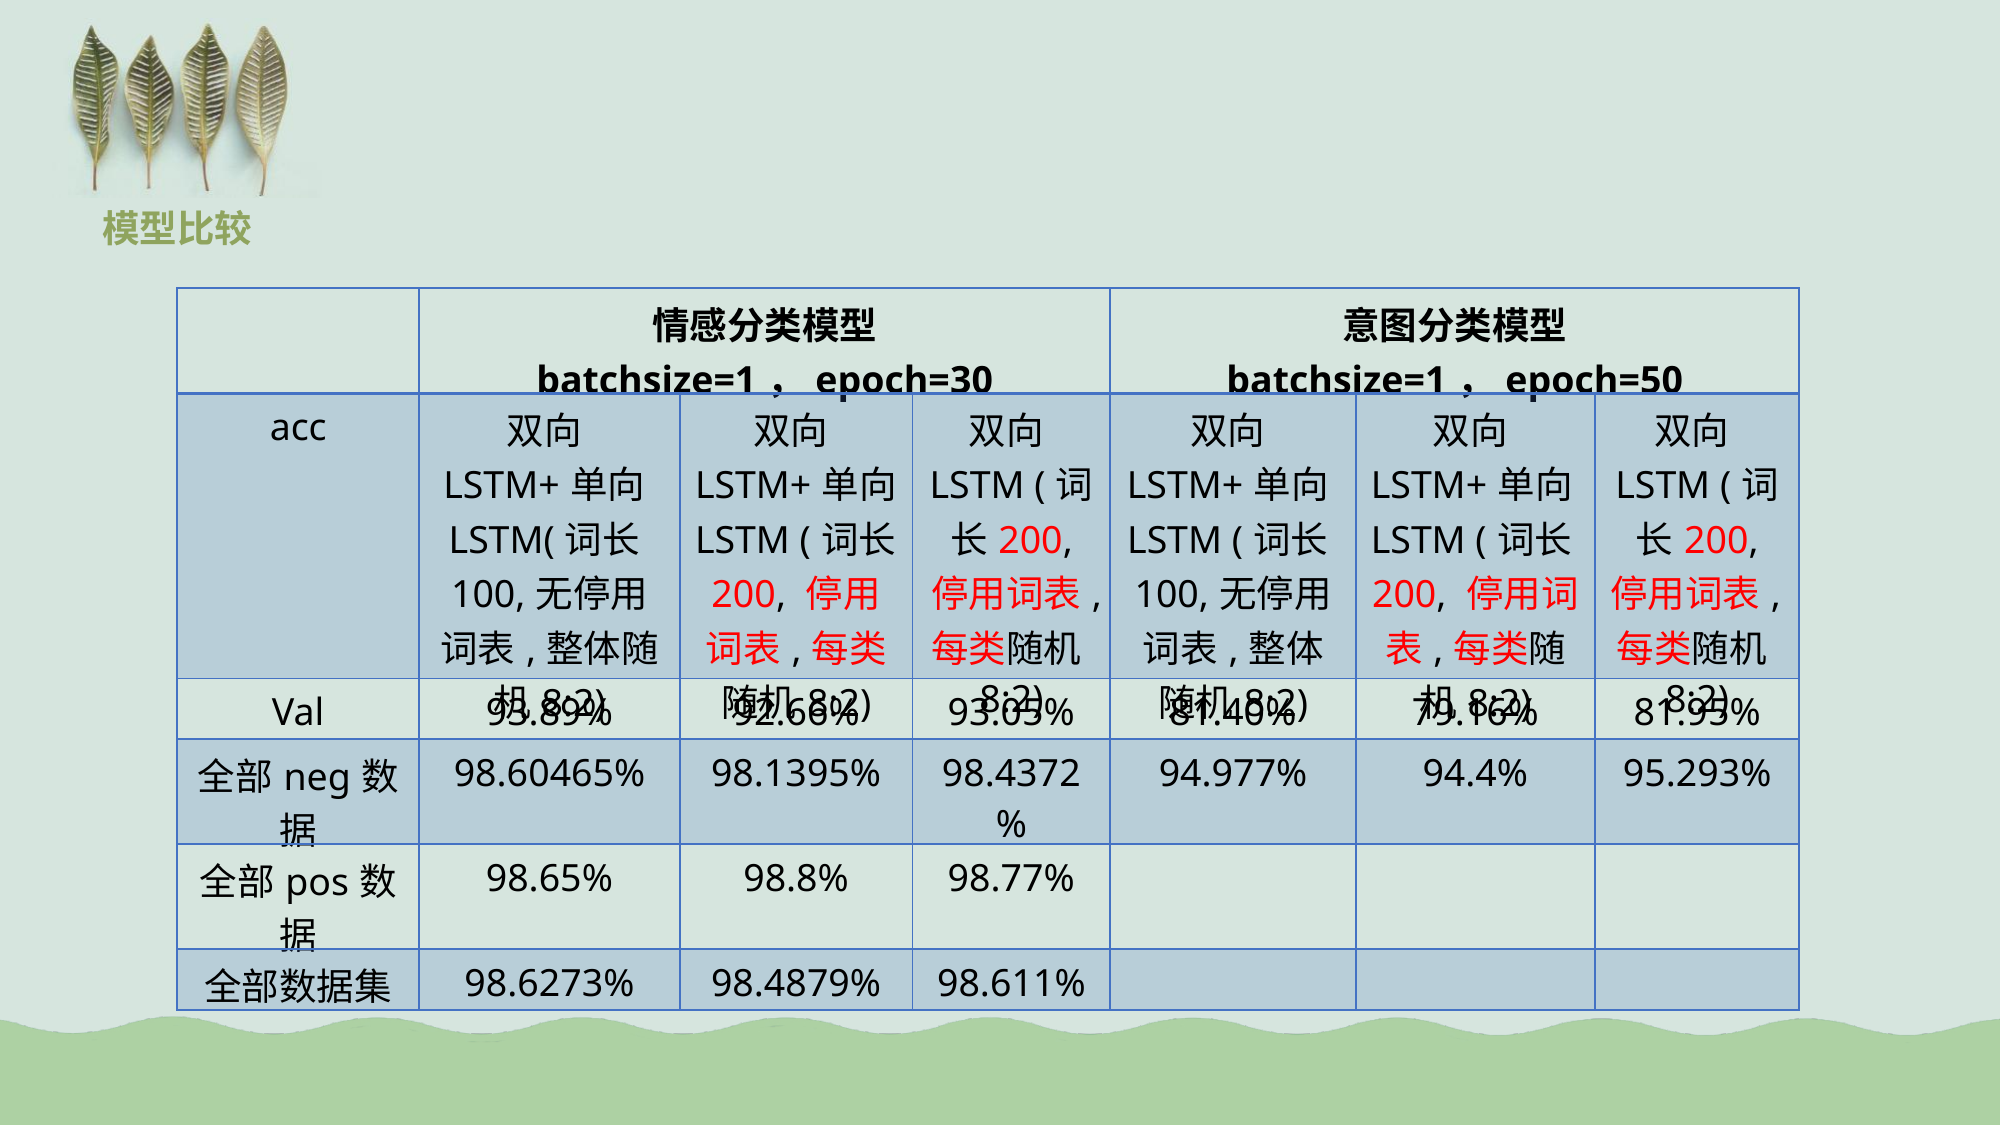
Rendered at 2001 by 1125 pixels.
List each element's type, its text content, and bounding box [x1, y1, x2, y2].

table_cell 98.65% [420, 845, 679, 948]
table_cell 98.4372% [913, 740, 1109, 843]
table_cell [1357, 950, 1594, 1009]
table_cell [1357, 845, 1594, 948]
table_cell [1111, 845, 1355, 948]
picture [0, 1007, 2000, 1125]
table_cell Val [178, 679, 418, 738]
table_cell 79.16% [1357, 679, 1594, 738]
table_cell [1596, 950, 1798, 1009]
table_cell 98.6273% [420, 950, 679, 1009]
table_cell 81.40% [1111, 679, 1355, 738]
table_cell acc [178, 395, 418, 678]
table_cell 双向LSTM (词长200, 停用词表,每类随机8:2) [1596, 395, 1798, 678]
table_header 情感分类模型 batchsize=1，epoch=30 [420, 289, 1109, 392]
table_cell 98.1395% [681, 740, 912, 843]
table_cell [1596, 845, 1798, 948]
table_cell 95.293% [1596, 740, 1798, 843]
table_cell 双向LSTM (词长200, 停用词表,每类随机8:2) [913, 395, 1109, 678]
table_cell 98.4879% [681, 950, 912, 1009]
text_box 模型比较 [87, 198, 267, 258]
table_header 意图分类模型 batchsize=1，epoch=50 [1111, 289, 1798, 392]
table_cell 双向LSTM+单向LSTM(词长100,无停用词表,整体随机8:2) [420, 395, 679, 678]
table_cell 98.77% [913, 845, 1109, 948]
table_cell 全部pos数据 [178, 845, 418, 948]
table_header [178, 289, 418, 392]
table_cell [1111, 950, 1355, 1009]
table_cell 94.977% [1111, 740, 1355, 843]
table_cell 双向LSTM+单向LSTM (词长200, 停用词表,每类随机8:2) [681, 395, 912, 678]
table_cell 双向LSTM+单向LSTM (词长100,无停用词表,整体随机8:2) [1111, 395, 1355, 678]
picture [51, 18, 322, 198]
table_cell 双向LSTM+单向LSTM (词长200, 停用词表,每类随机8:2) [1357, 395, 1594, 678]
table_cell 全部数据集 [178, 950, 418, 1009]
table_cell 93.89% [420, 679, 679, 738]
table_cell 98.611% [913, 950, 1109, 1009]
table_cell 94.4% [1357, 740, 1594, 843]
table_cell 98.60465% [420, 740, 679, 843]
table_cell 92.66% [681, 679, 912, 738]
table_cell 81.95% [1596, 679, 1798, 738]
table_cell 98.8% [681, 845, 912, 948]
table_cell 93.05% [913, 679, 1109, 738]
table_cell 全部neg数据 [178, 740, 418, 843]
